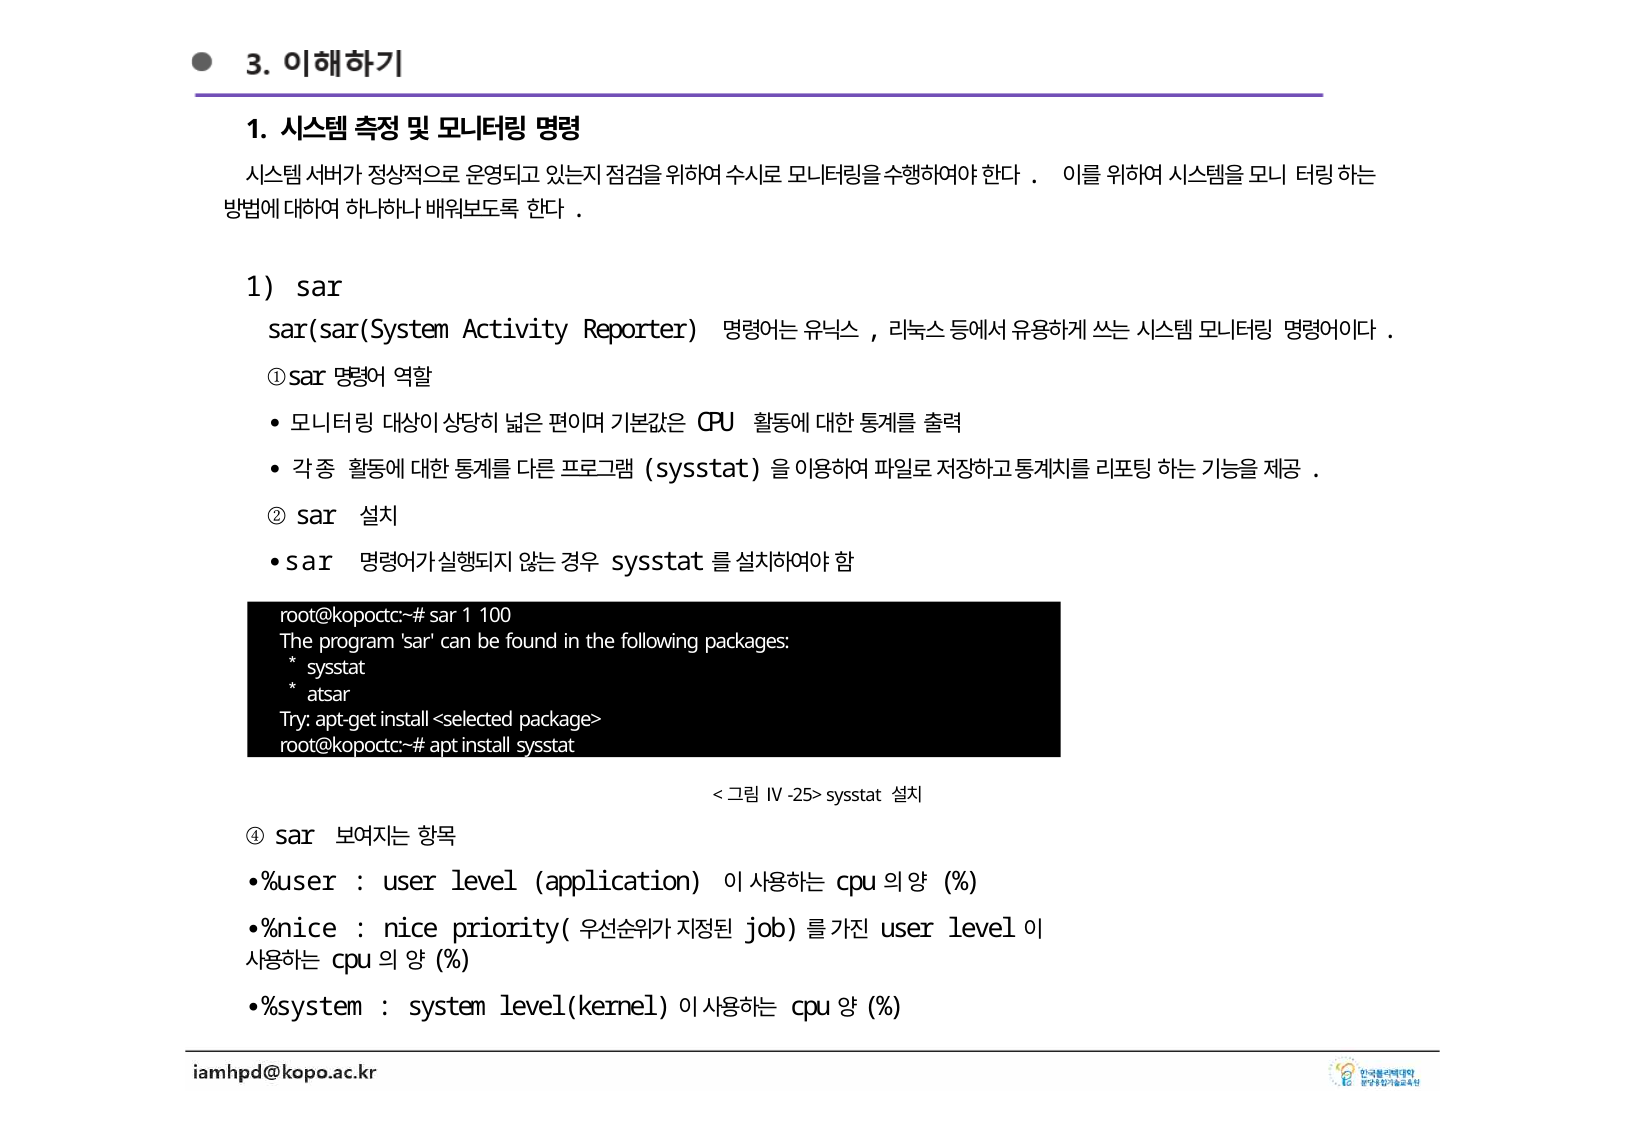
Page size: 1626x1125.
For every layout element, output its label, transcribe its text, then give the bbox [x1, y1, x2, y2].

text_box root@kopoctc:~# sar 1 100 The program 'sar' can be found in the following packages: sysstat atsar Try: apt-get install <selected package> root@kopoctc:~# apt install sysstat [247, 601, 1061, 758]
text_box 1. 시스템 측정 및 모니터링 명령 시스템 서버가 정상적으로 운영되고 있는지 점검을 위하여 수시로 모니터링을 수행하여야 한다. 이를 위하여 시스템을 모니 터링 하는 방법에 대하여 하나하나 배워보도록 한다. 1) sar sar(sar(System Activity Reporter) 명령어는 유닉스,리눅스 등에서 유용하게 쓰는 시스템 모니터링 명령어이다. ①sar명령어 역할 ∙모니터링 대상이 상당히 넓은 편이며 기본값은 CPU 활동에 대한 통계를 출력 ∙각종 활동에 대한 통계를 다른 프로그램(sysstat)을 이용하여 파일로 저장하고 통계치를 리포팅 하는 기능을 제공. ② sar 설치 ∙sar 명령어가 실행되지 않는 경우 sysstat를 설치하여야 함 [221, 97, 1404, 576]
picture [185, 1047, 1440, 1091]
picture [191, 50, 1324, 97]
text_box <그림 Ⅳ-25> sysstat 설치 ④ sar 보여지는 항목 ∙%user : user level (application) 이 사용하는 cpu의 양 (%) ∙%nice : nice priority(우선순위가 지정된 job)를 가진 user level이 사용하는 cpu의 양(%) ∙%system : system level(kernel)이 사용하는 cpu양(%) [242, 773, 1077, 1021]
